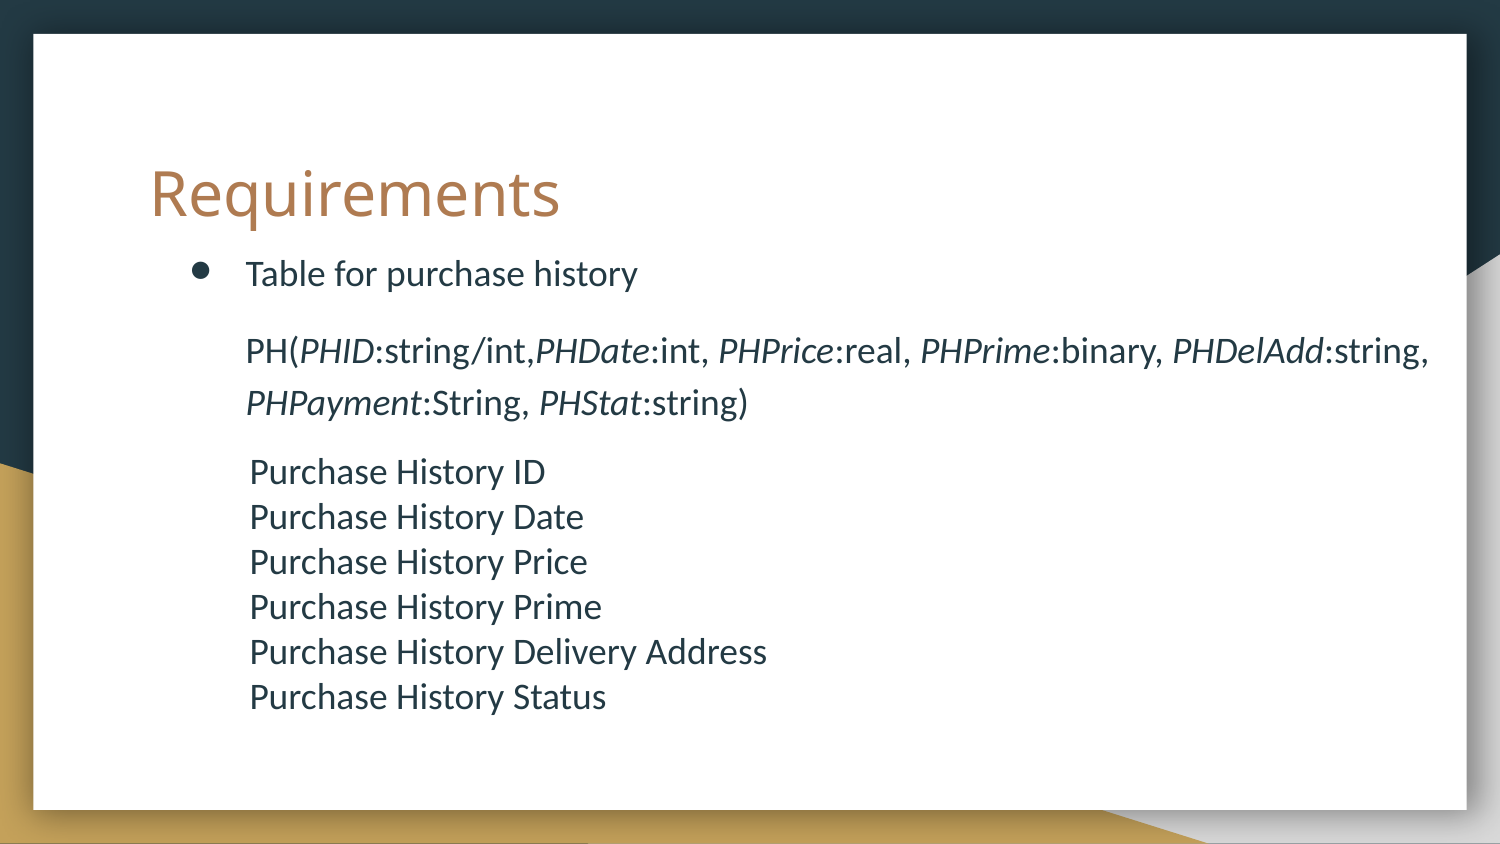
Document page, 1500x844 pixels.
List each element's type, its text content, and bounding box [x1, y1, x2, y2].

list Table for purchase history PH(PHID:string/int,PHDate:int, PHPrice:real, PHPrime:binary, PHDelAdd:string, PHPayment:String, PHStat:string) [155, 227, 1467, 645]
title Requirements [134, 138, 1366, 296]
text_box Purchase History ID Purchase History Date Purchase History Price Purchase History Prime Purchase History Delivery Address Purchase History Status [234, 431, 982, 732]
